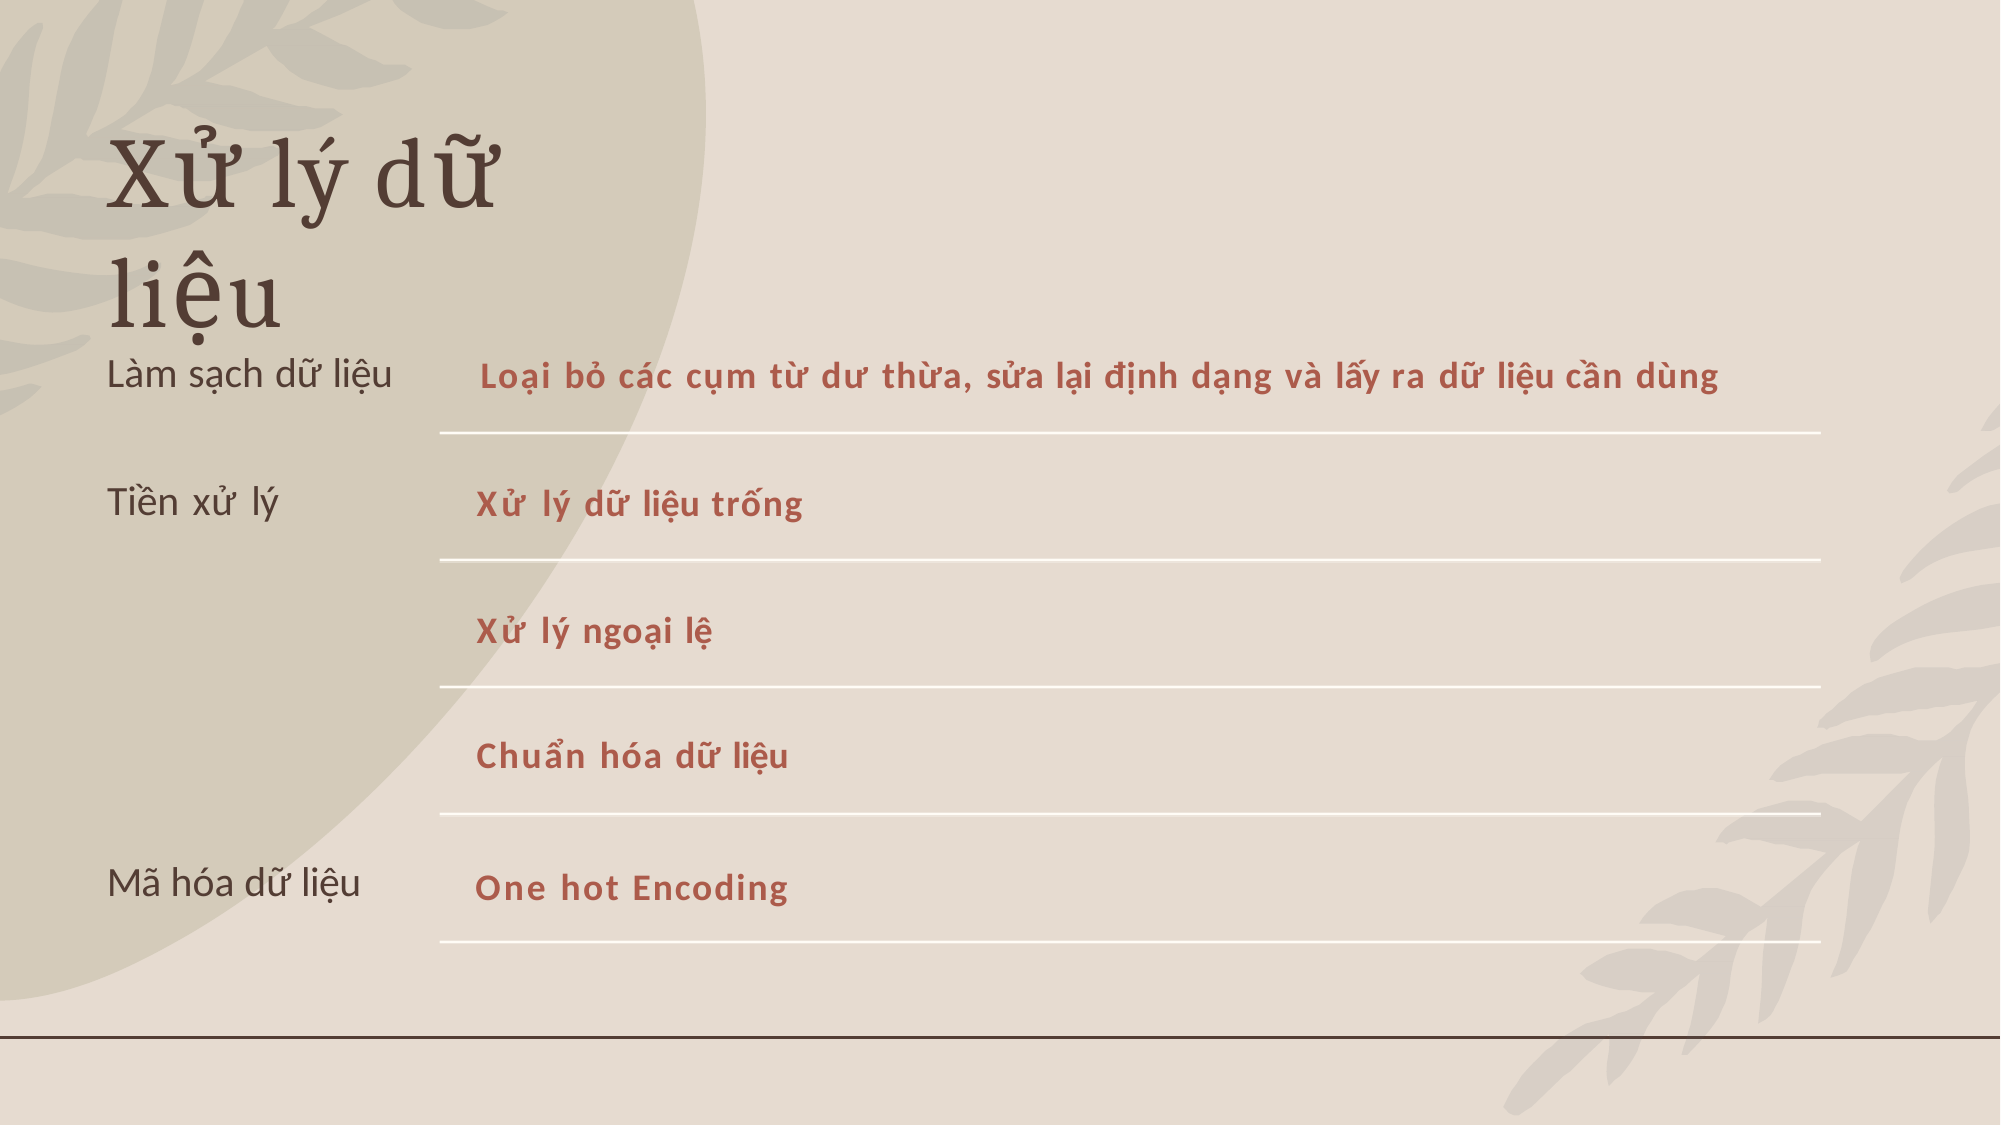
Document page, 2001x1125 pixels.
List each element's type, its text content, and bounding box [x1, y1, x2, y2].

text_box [438, 403, 2000, 1116]
text_box Loại bỏ các cụm từ dư thừa, sửa lại định dạng và lấy ra dữ liệu cần dùng [711, 348, 1734, 396]
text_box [438, 812, 1822, 944]
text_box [0, 0, 707, 1002]
